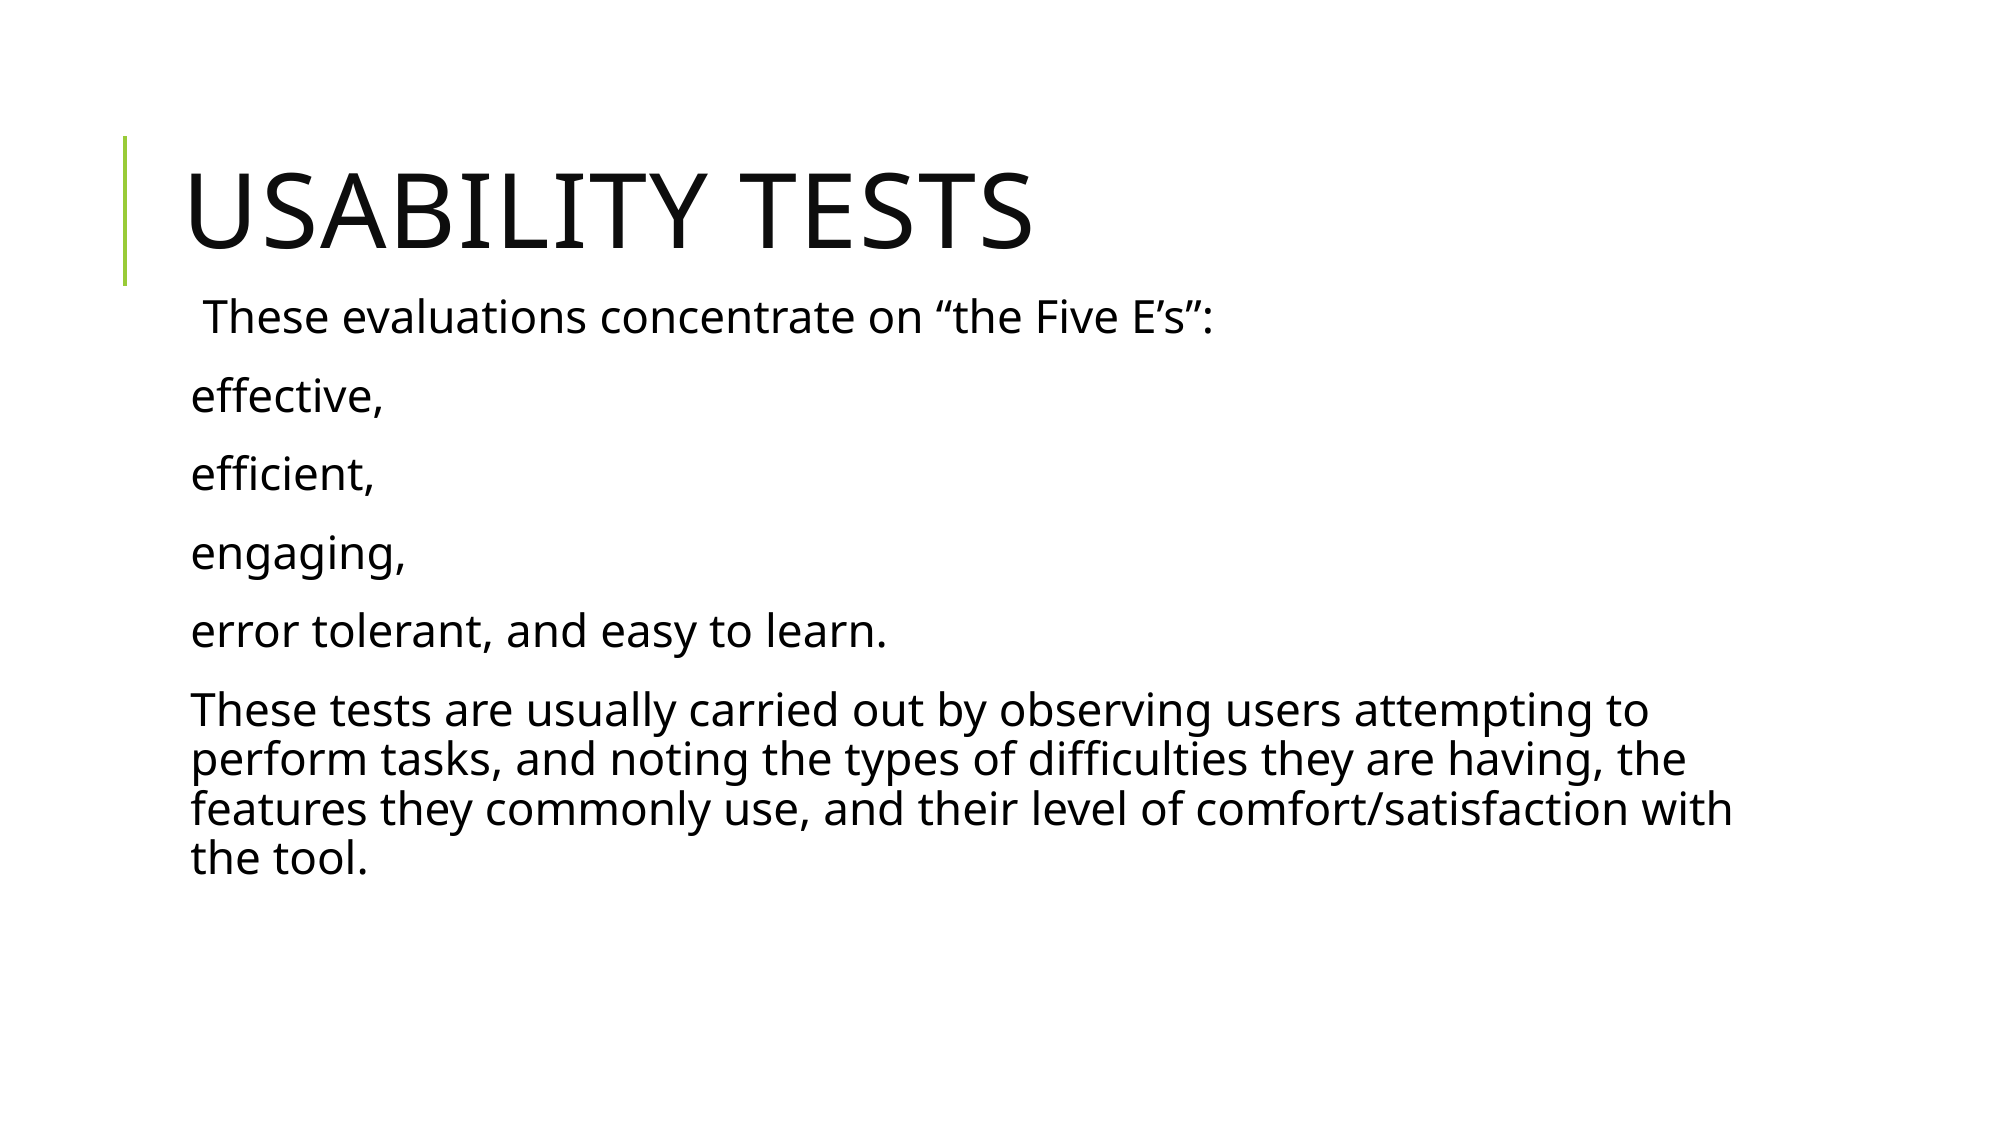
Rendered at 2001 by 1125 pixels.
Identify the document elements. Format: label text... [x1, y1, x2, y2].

title Usability tests [168, 96, 1763, 286]
list These evaluations concentrate on “the Five E’s”: effective, efficient, engaging, error tolerant, and easy to learn. These tests are usually carried out by observing users attempting to perform tasks, and noting the types of difficulties they are having, the features they commonly use, and their level of comfort/satisfaction with the tool. [168, 286, 1763, 1035]
